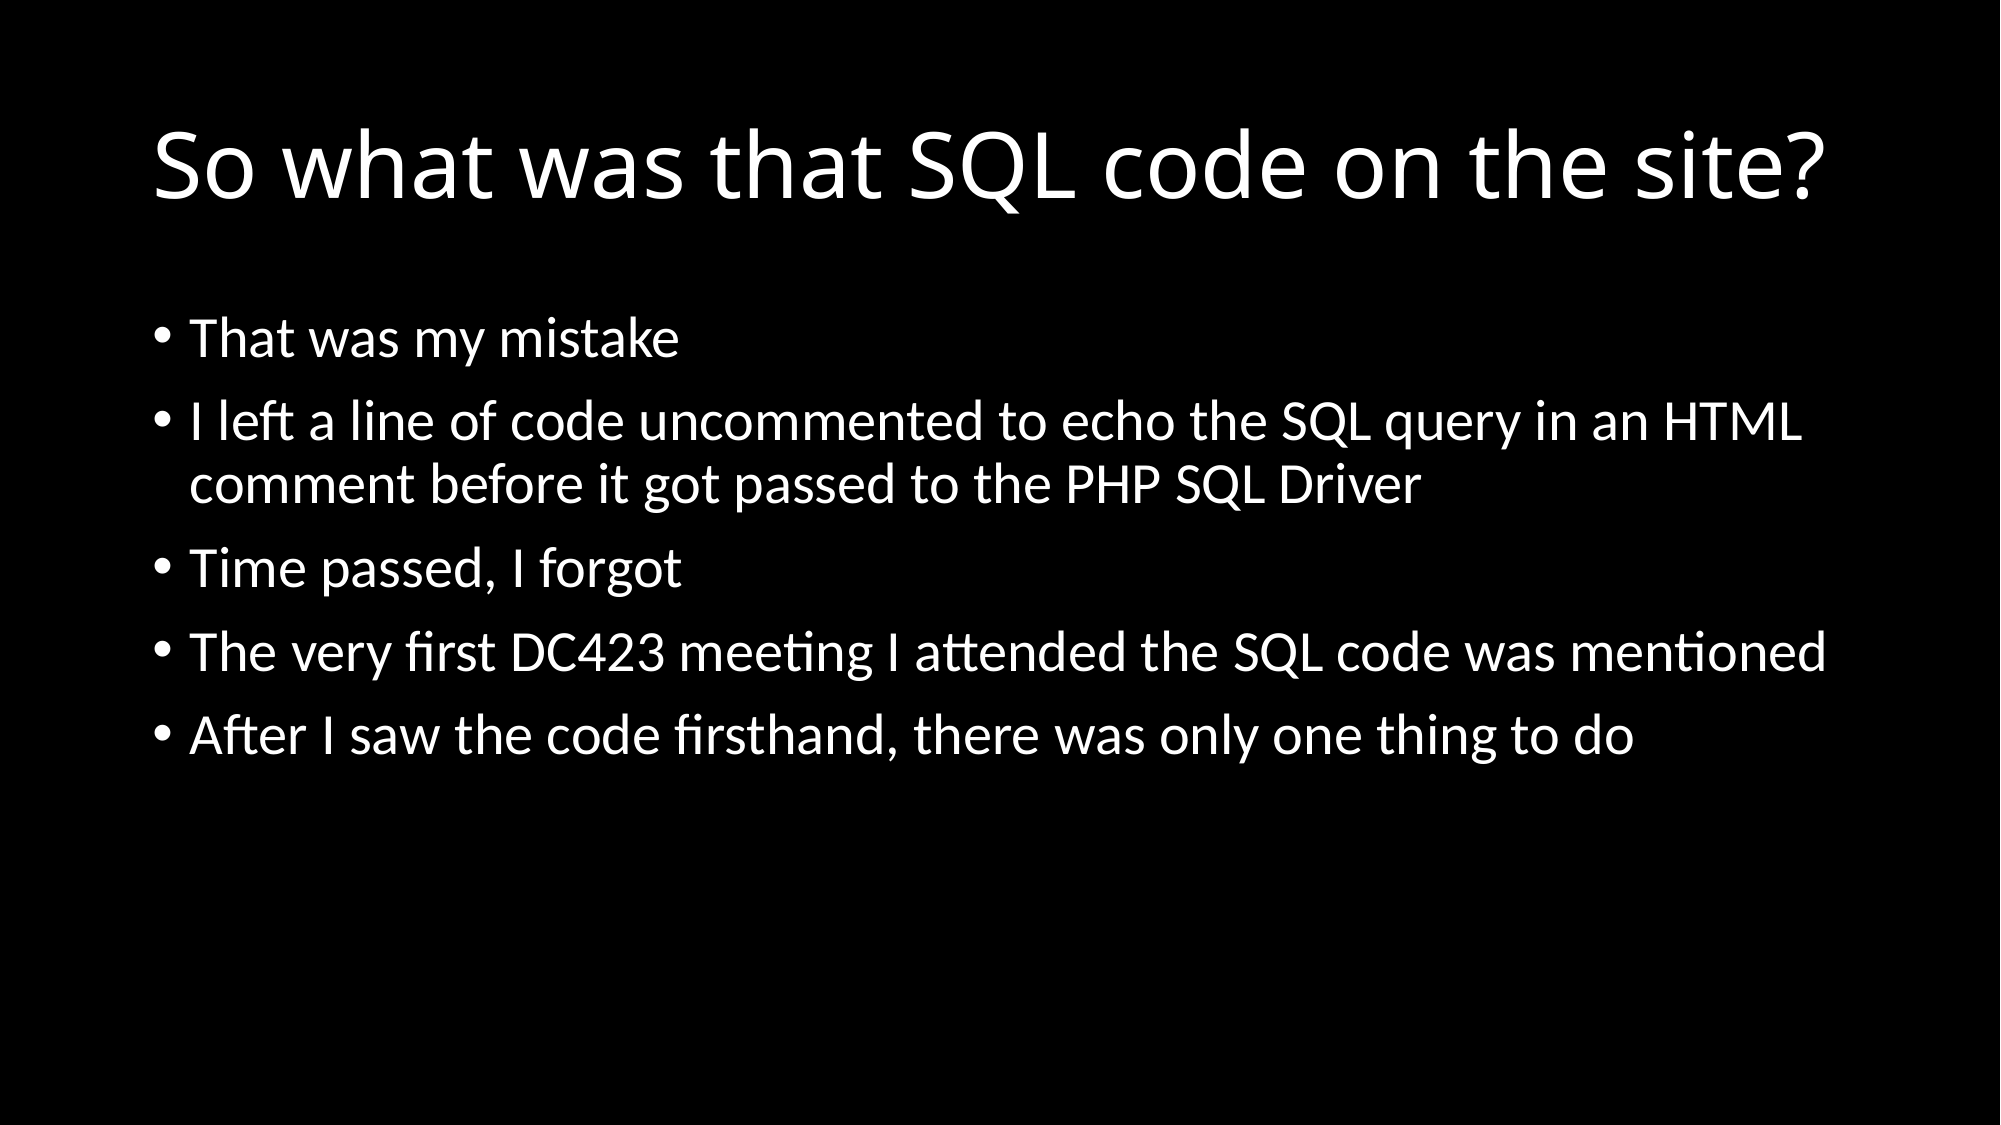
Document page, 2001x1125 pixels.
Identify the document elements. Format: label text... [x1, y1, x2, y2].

title So what was that SQL code on the site? [137, 59, 1863, 278]
list That was my mistake I left a line of code uncommented to echo the SQL query in an HTML comment before it got passed to the PHP SQL Driver Time passed, I forgot The very first DC423 meeting I attended the SQL code was mentioned After I saw the code firsthand, there was only one thing to do [137, 299, 1863, 798]
